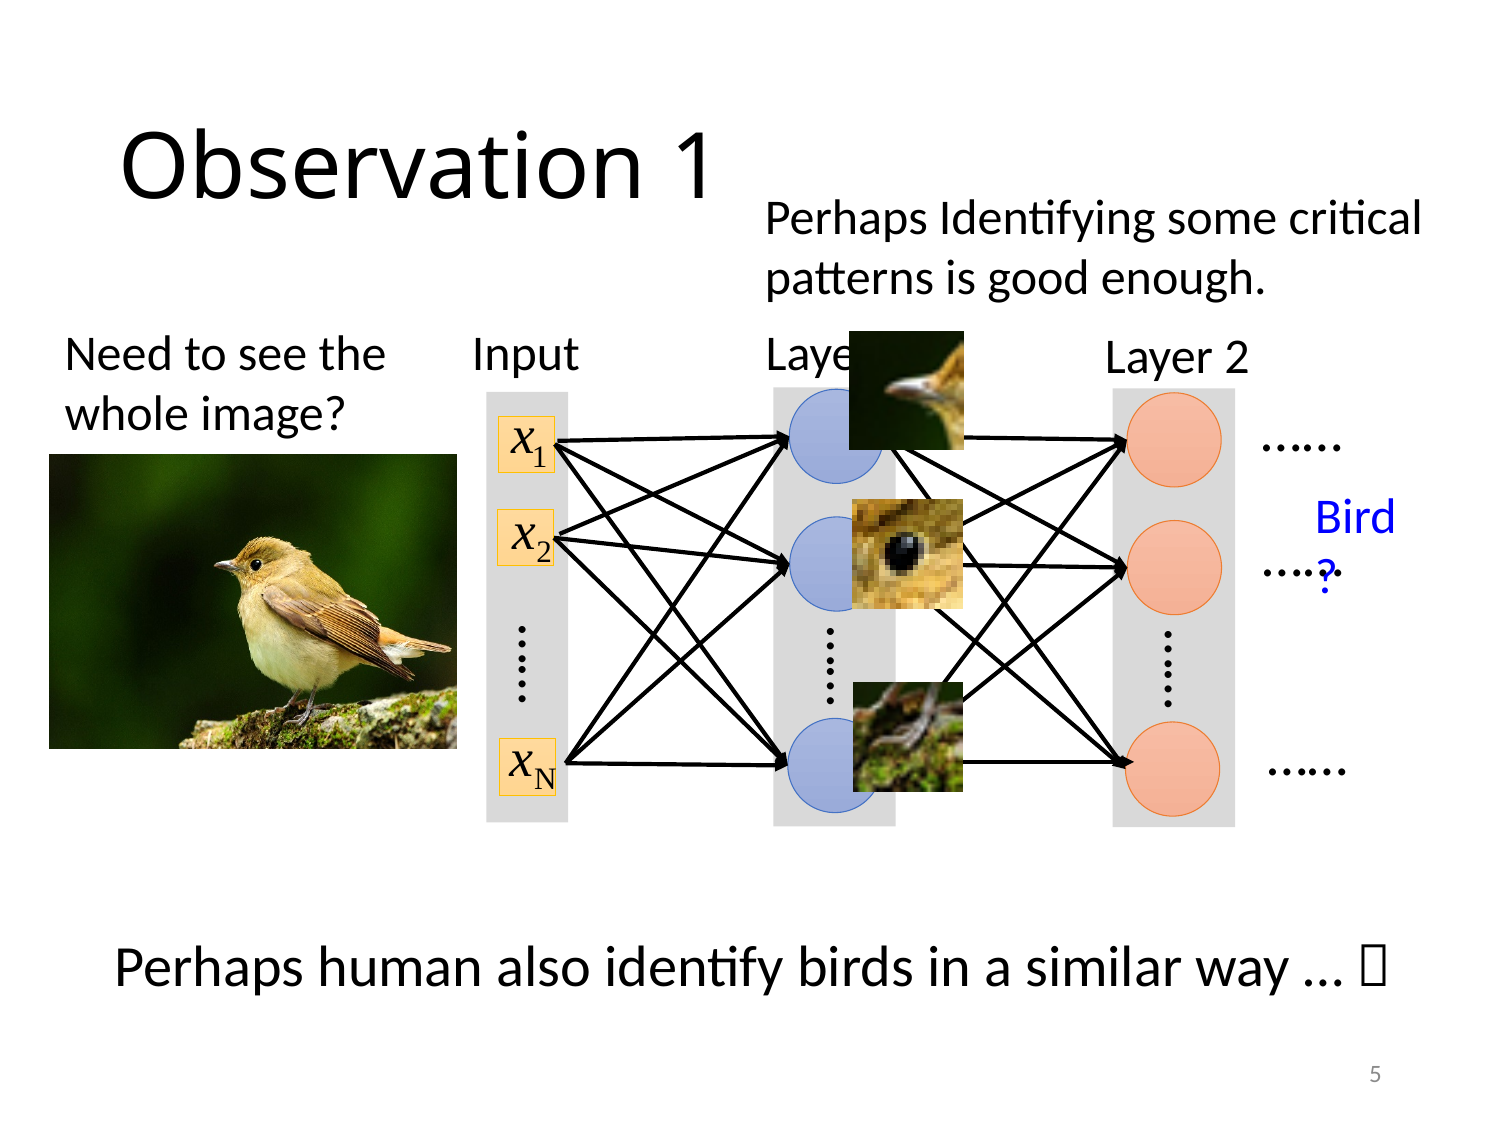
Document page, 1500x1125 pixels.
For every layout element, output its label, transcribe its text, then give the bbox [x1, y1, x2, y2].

picture [49, 454, 457, 749]
text_box [486, 391, 569, 823]
text_box Perhaps Identifying some critical patterns is good enough. [749, 176, 1453, 312]
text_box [553, 537, 565, 766]
title Observation 1 [103, 59, 1397, 278]
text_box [554, 444, 565, 537]
text_box Bird? [1300, 475, 1427, 611]
picture [852, 499, 963, 609]
text_box Input [458, 312, 619, 388]
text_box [565, 436, 790, 563]
text_box …… [1271, 510, 1300, 596]
text_box Perhaps human also identify birds in a similar way …  [99, 920, 1427, 1006]
text_box …… [1271, 385, 1366, 471]
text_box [501, 496, 554, 572]
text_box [498, 723, 566, 804]
text_box …… [1271, 709, 1372, 795]
text_box …… [500, 601, 553, 723]
text_box [497, 509, 501, 566]
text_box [1084, 316, 1271, 828]
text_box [565, 563, 790, 764]
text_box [559, 436, 565, 534]
picture [853, 682, 963, 792]
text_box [745, 312, 932, 827]
slide_number 5 [1059, 1042, 1397, 1103]
text_box Need to see the whole image? [49, 312, 458, 448]
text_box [500, 400, 555, 477]
picture [849, 331, 964, 450]
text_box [881, 436, 1135, 769]
